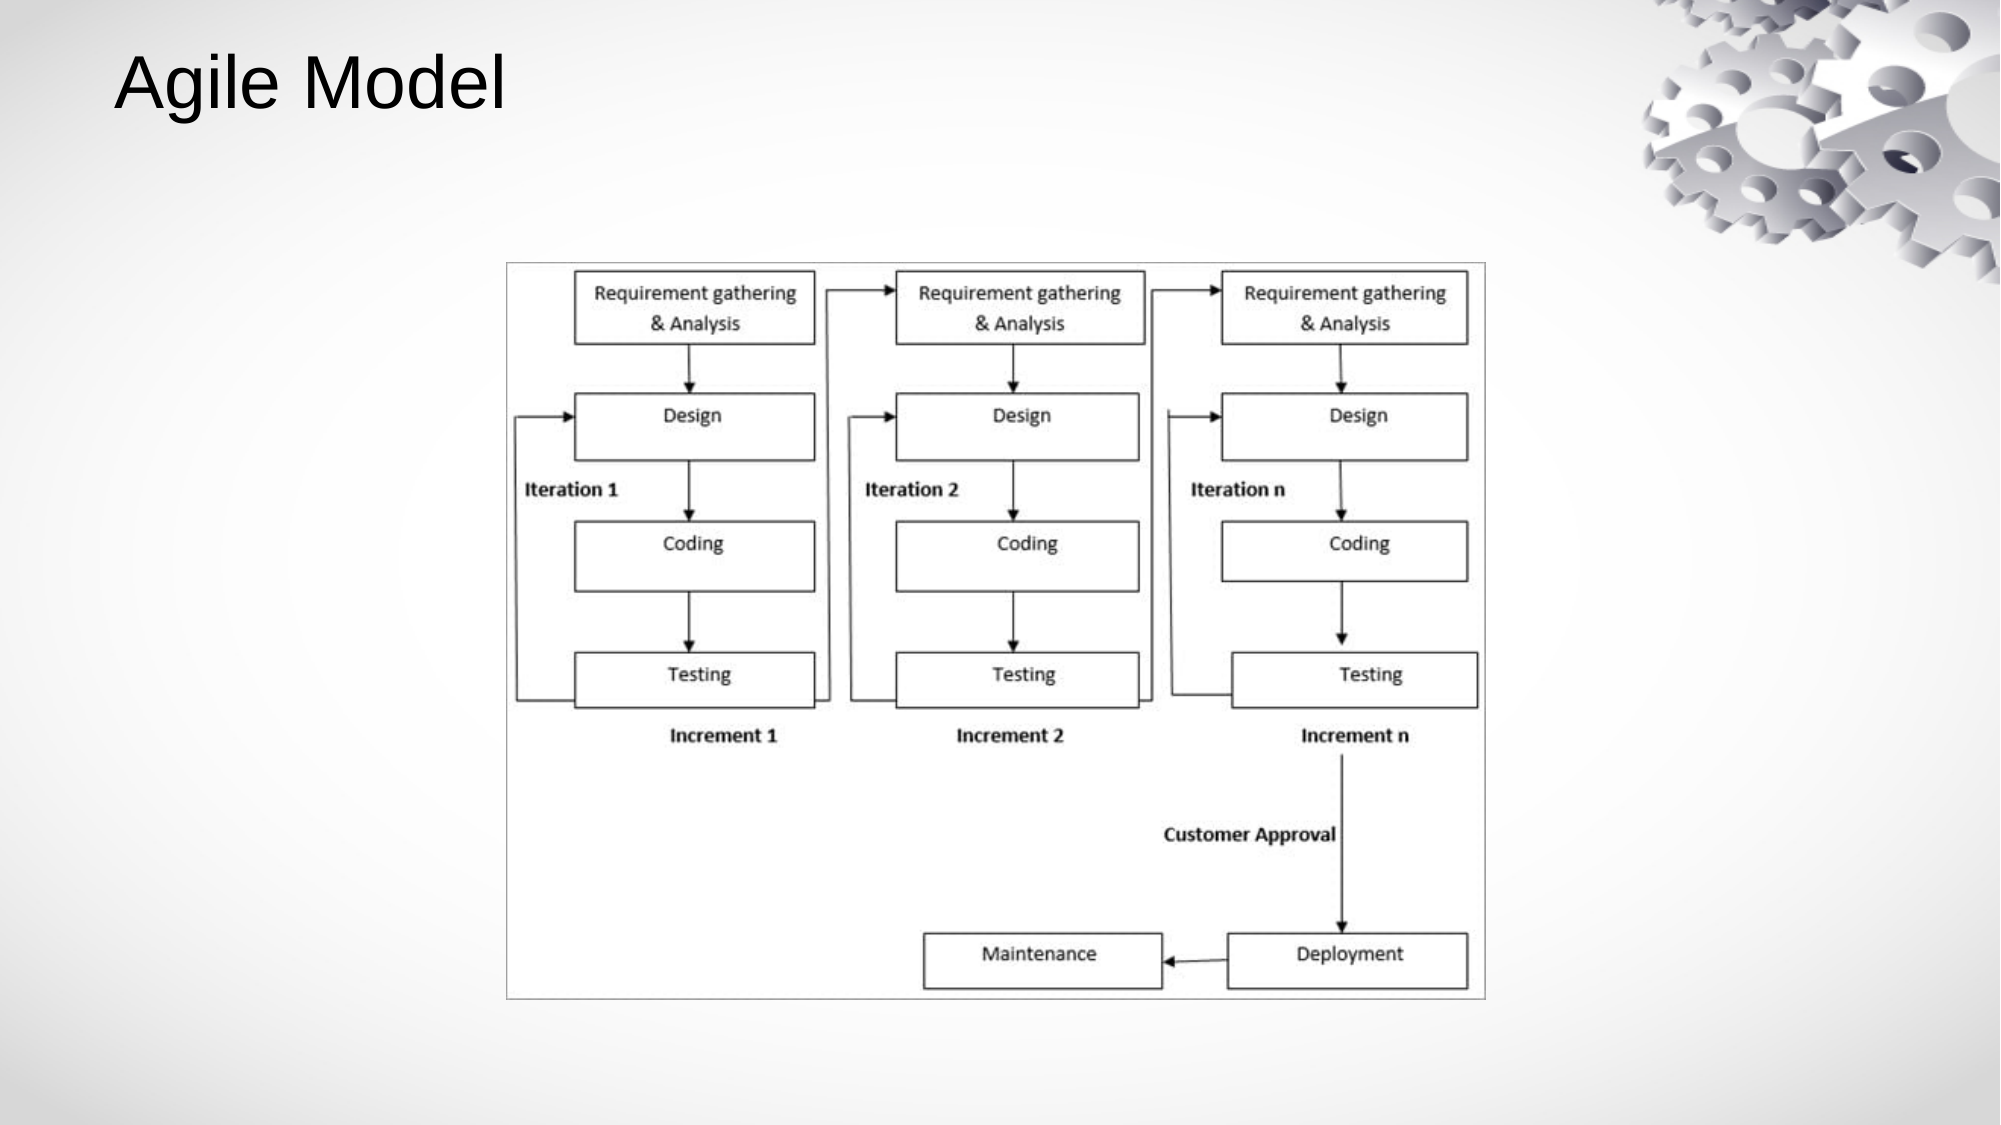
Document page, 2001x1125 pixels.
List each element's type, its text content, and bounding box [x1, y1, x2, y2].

title Agile Model [99, 30, 1901, 127]
picture [0, 0, 2000, 1125]
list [506, 262, 1486, 1000]
